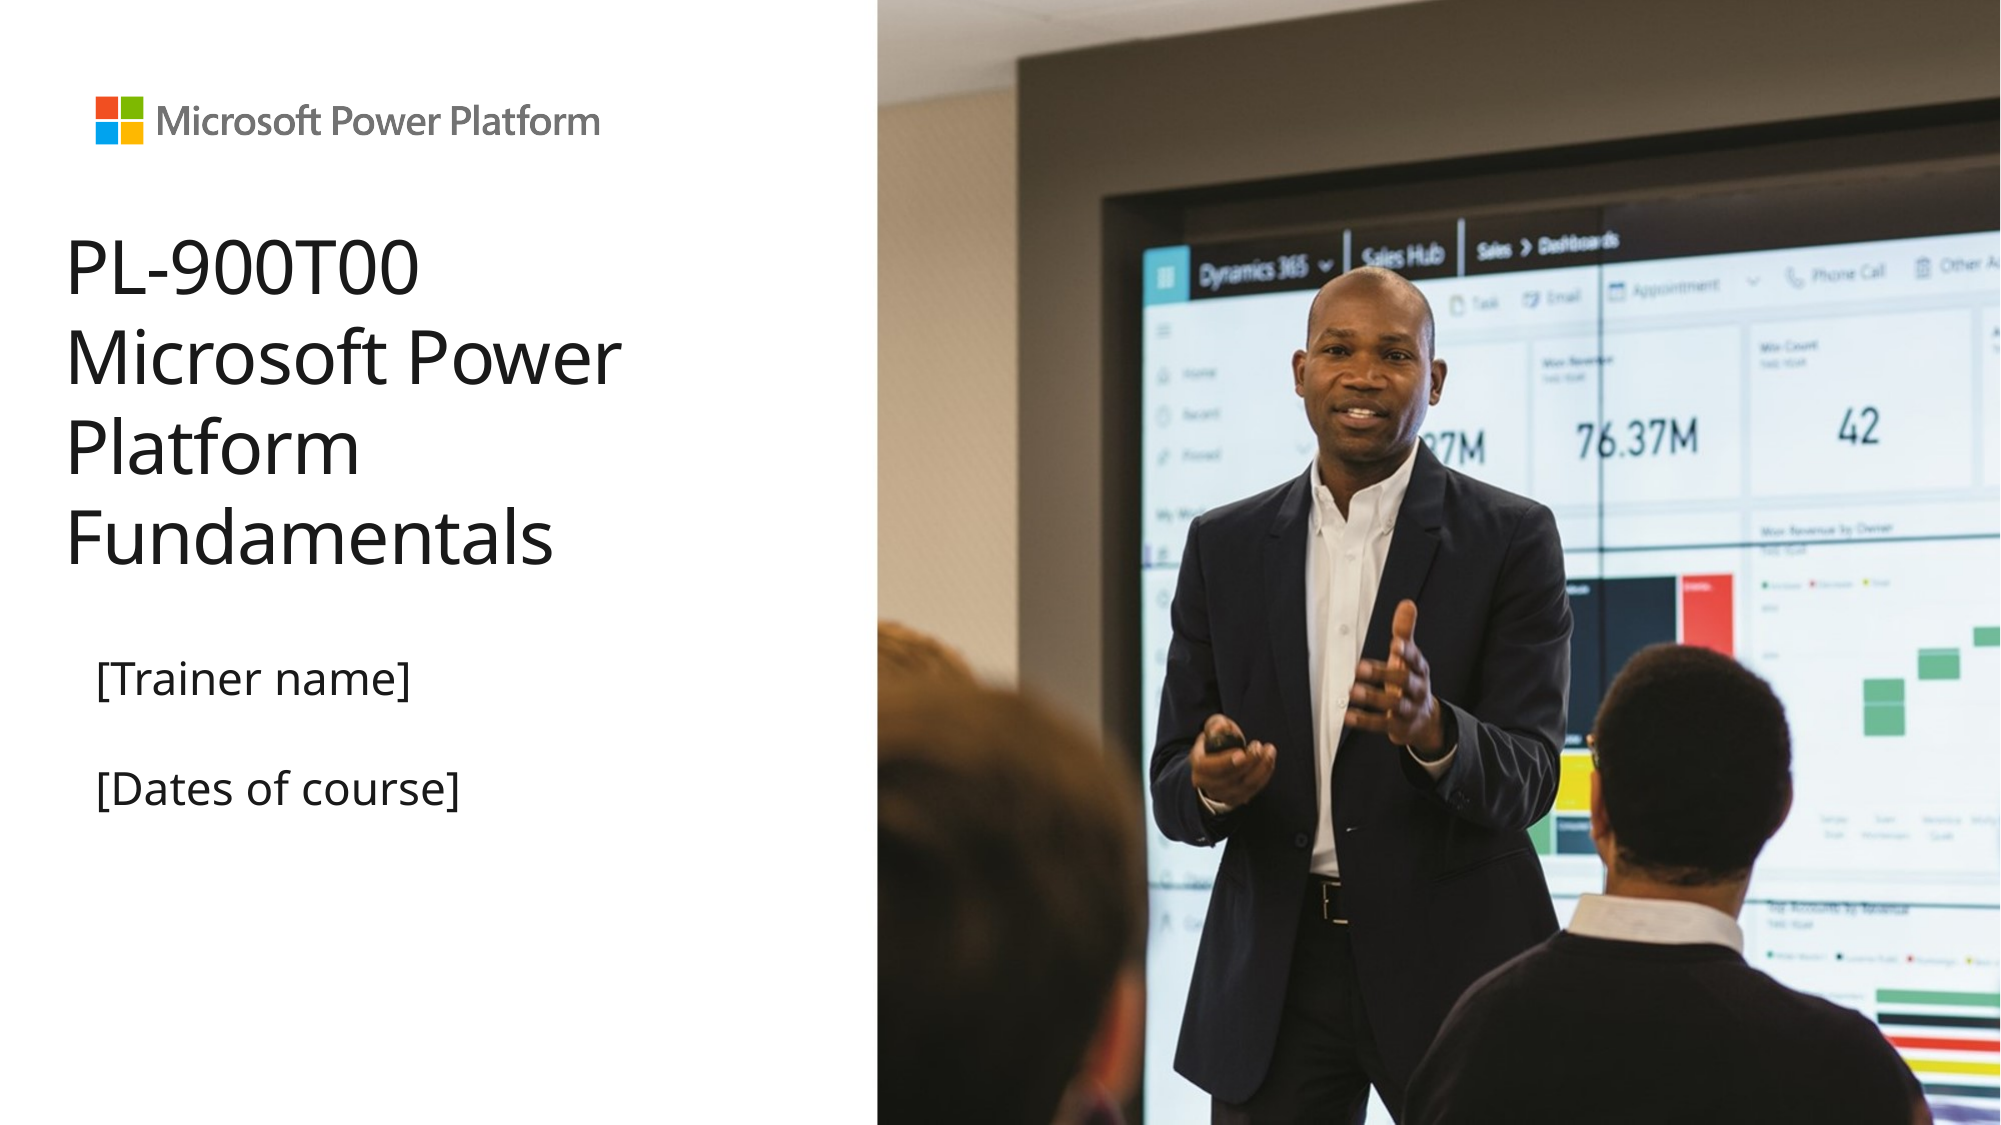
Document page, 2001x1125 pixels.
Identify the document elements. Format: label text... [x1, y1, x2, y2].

picture [0, 0, 2001, 1125]
list [Trainer name] [Dates of course] [95, 650, 779, 817]
title PL-900T00 Microsoft Power Platform Fundamentals [64, 216, 845, 580]
